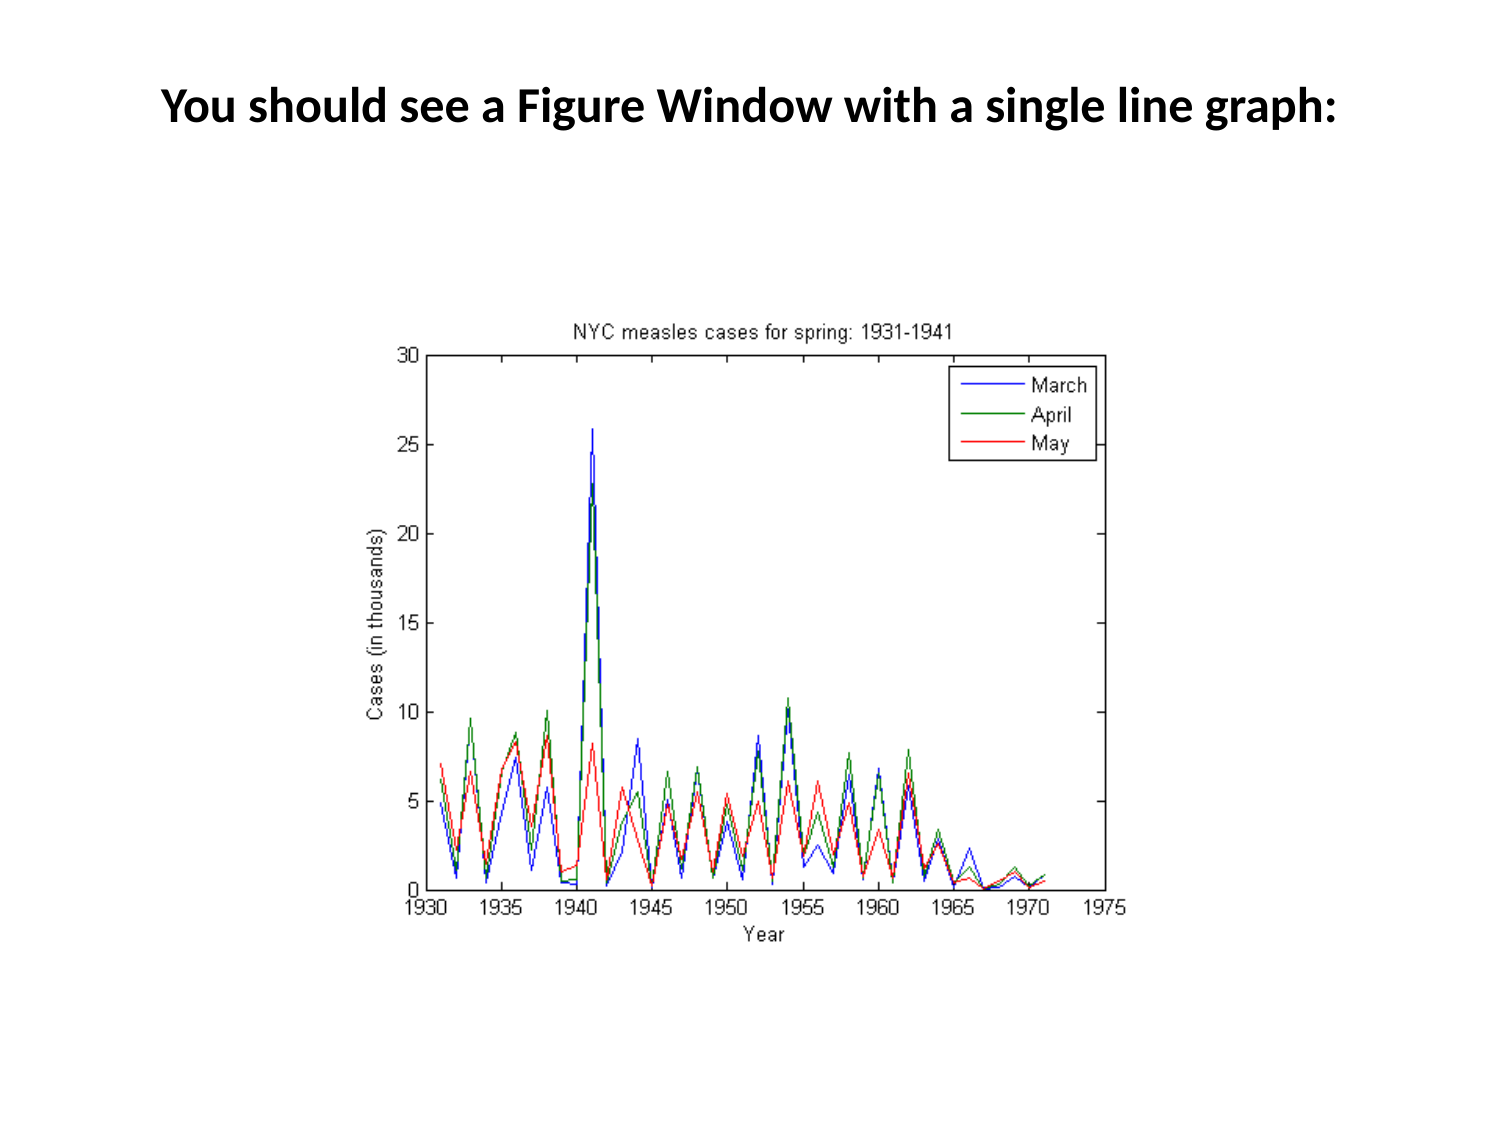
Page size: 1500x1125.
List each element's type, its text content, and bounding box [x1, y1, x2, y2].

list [312, 305, 1188, 963]
title You should see a Figure Window with a single line graph: [75, 45, 1425, 233]
